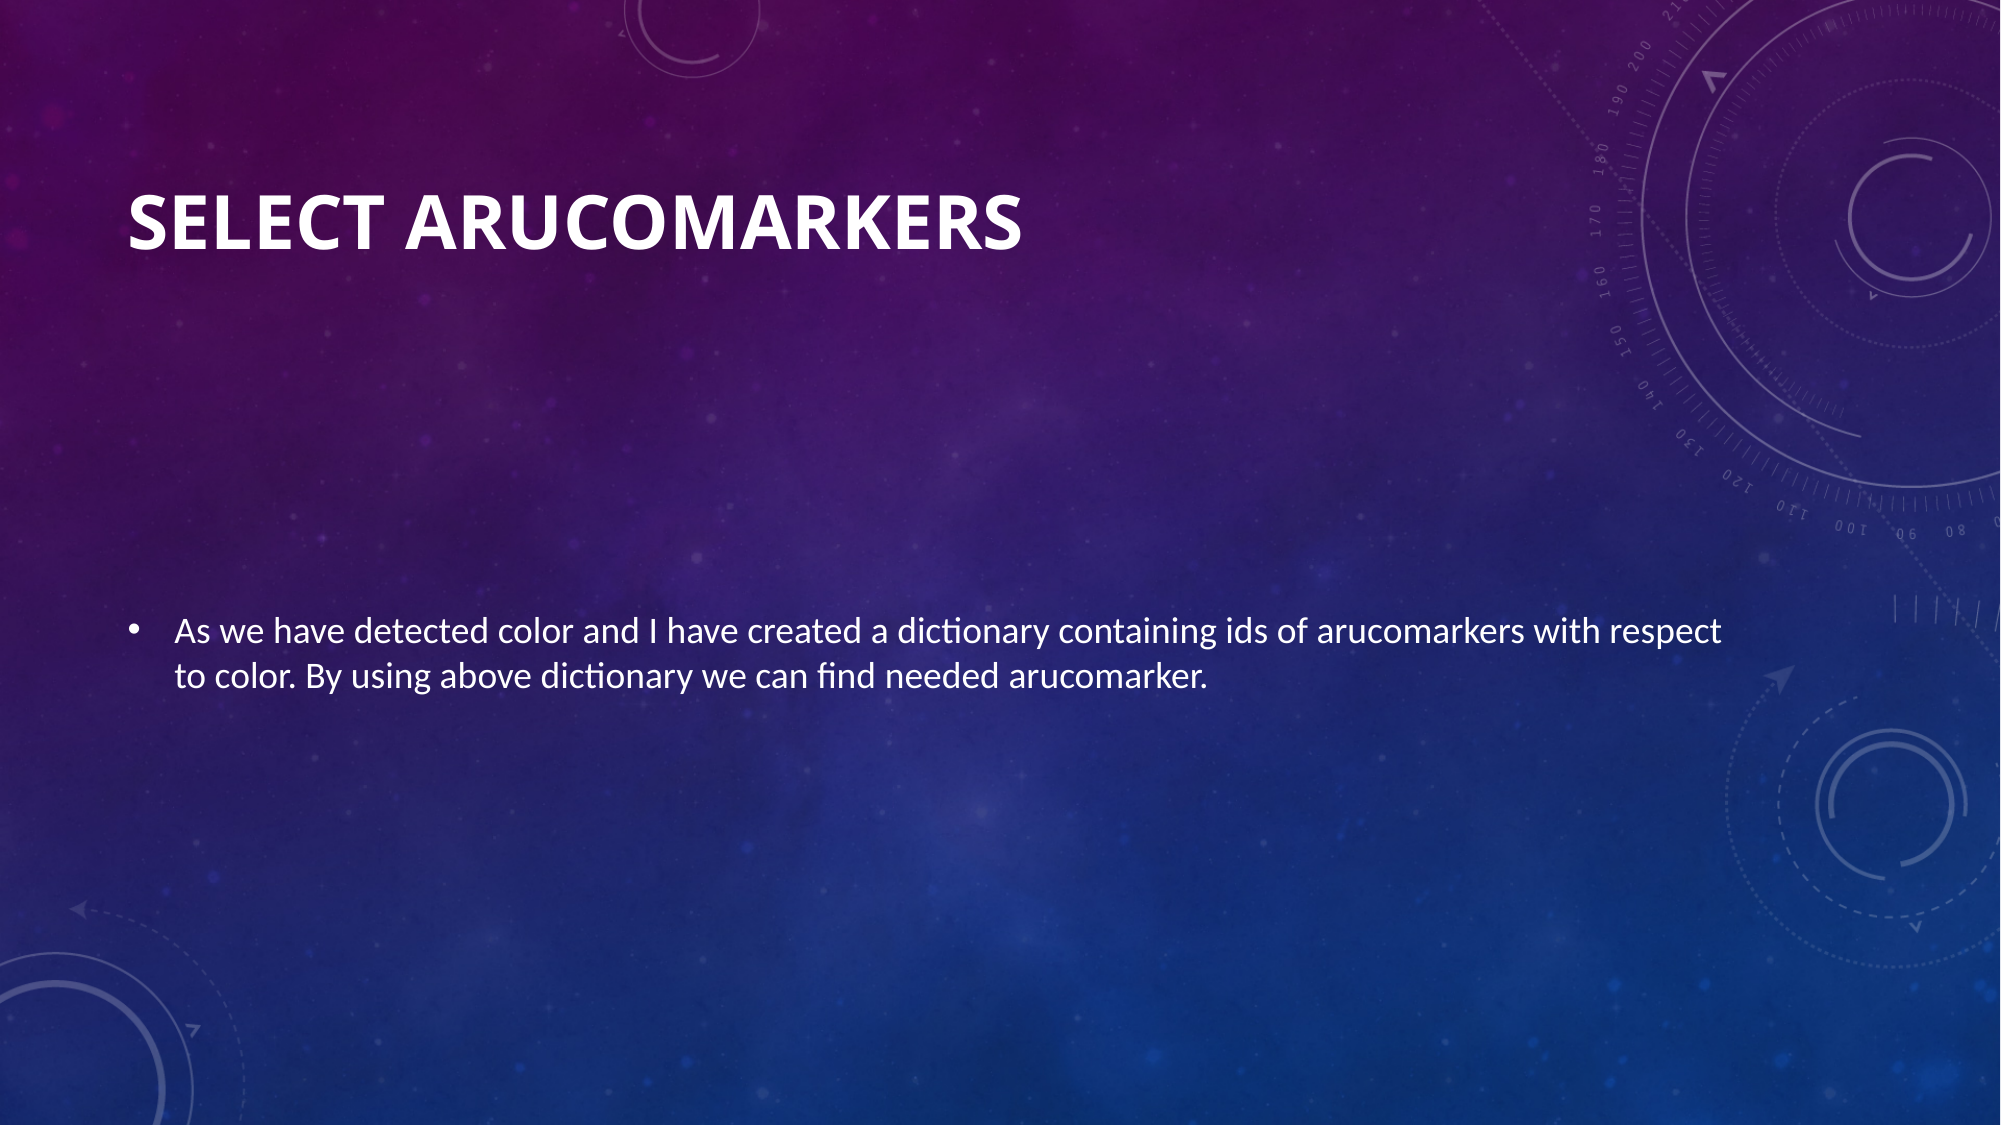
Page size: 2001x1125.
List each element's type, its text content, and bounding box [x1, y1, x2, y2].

picture [0, 0, 2001, 1125]
title Select arucomarkers [112, 99, 1775, 339]
list As we have detected color and I have created a dictionary containing ids of arucomarkers with respect to color. By using above dictionary we can find needed arucomarker. [112, 351, 1775, 950]
